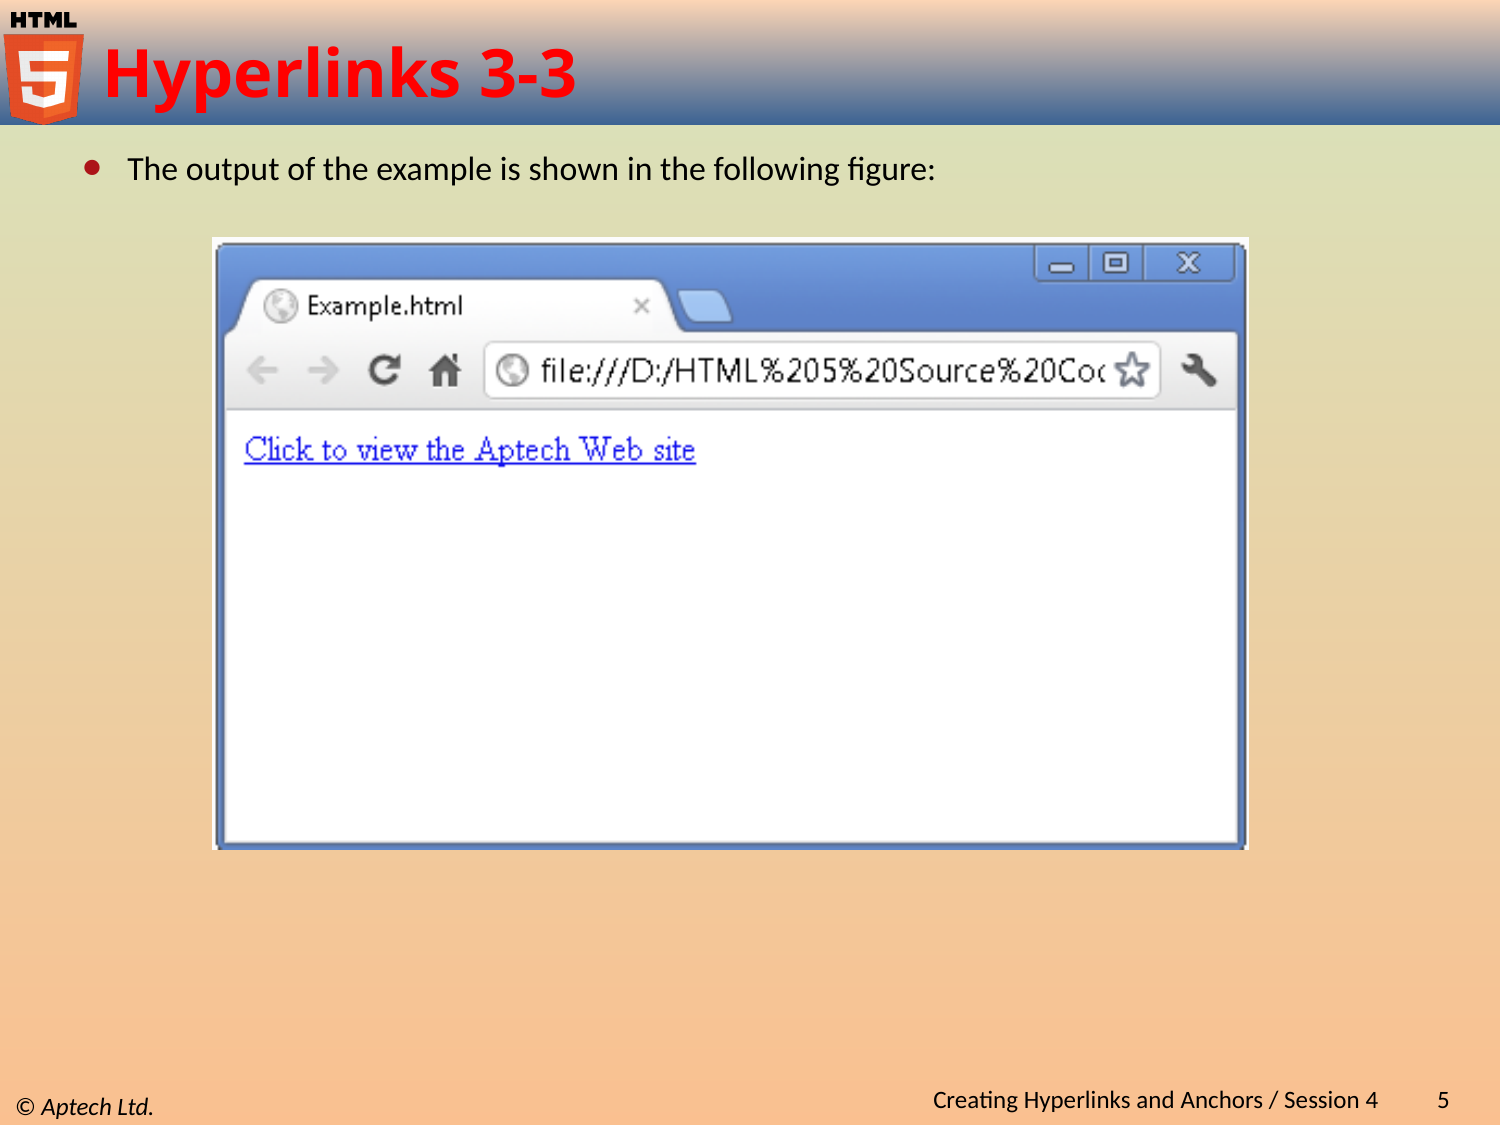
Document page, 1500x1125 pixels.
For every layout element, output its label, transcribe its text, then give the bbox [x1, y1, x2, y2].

picture [0, 12, 100, 125]
slide_number 5 [1400, 1084, 1465, 1113]
picture [212, 237, 1249, 851]
footer Creating Hyperlinks and Anchors / Session 4 [412, 1084, 1400, 1113]
text_box The output of the example is shown in the following figure: [37, 149, 1413, 225]
title Hyperlinks 3-3 [87, 37, 1338, 106]
